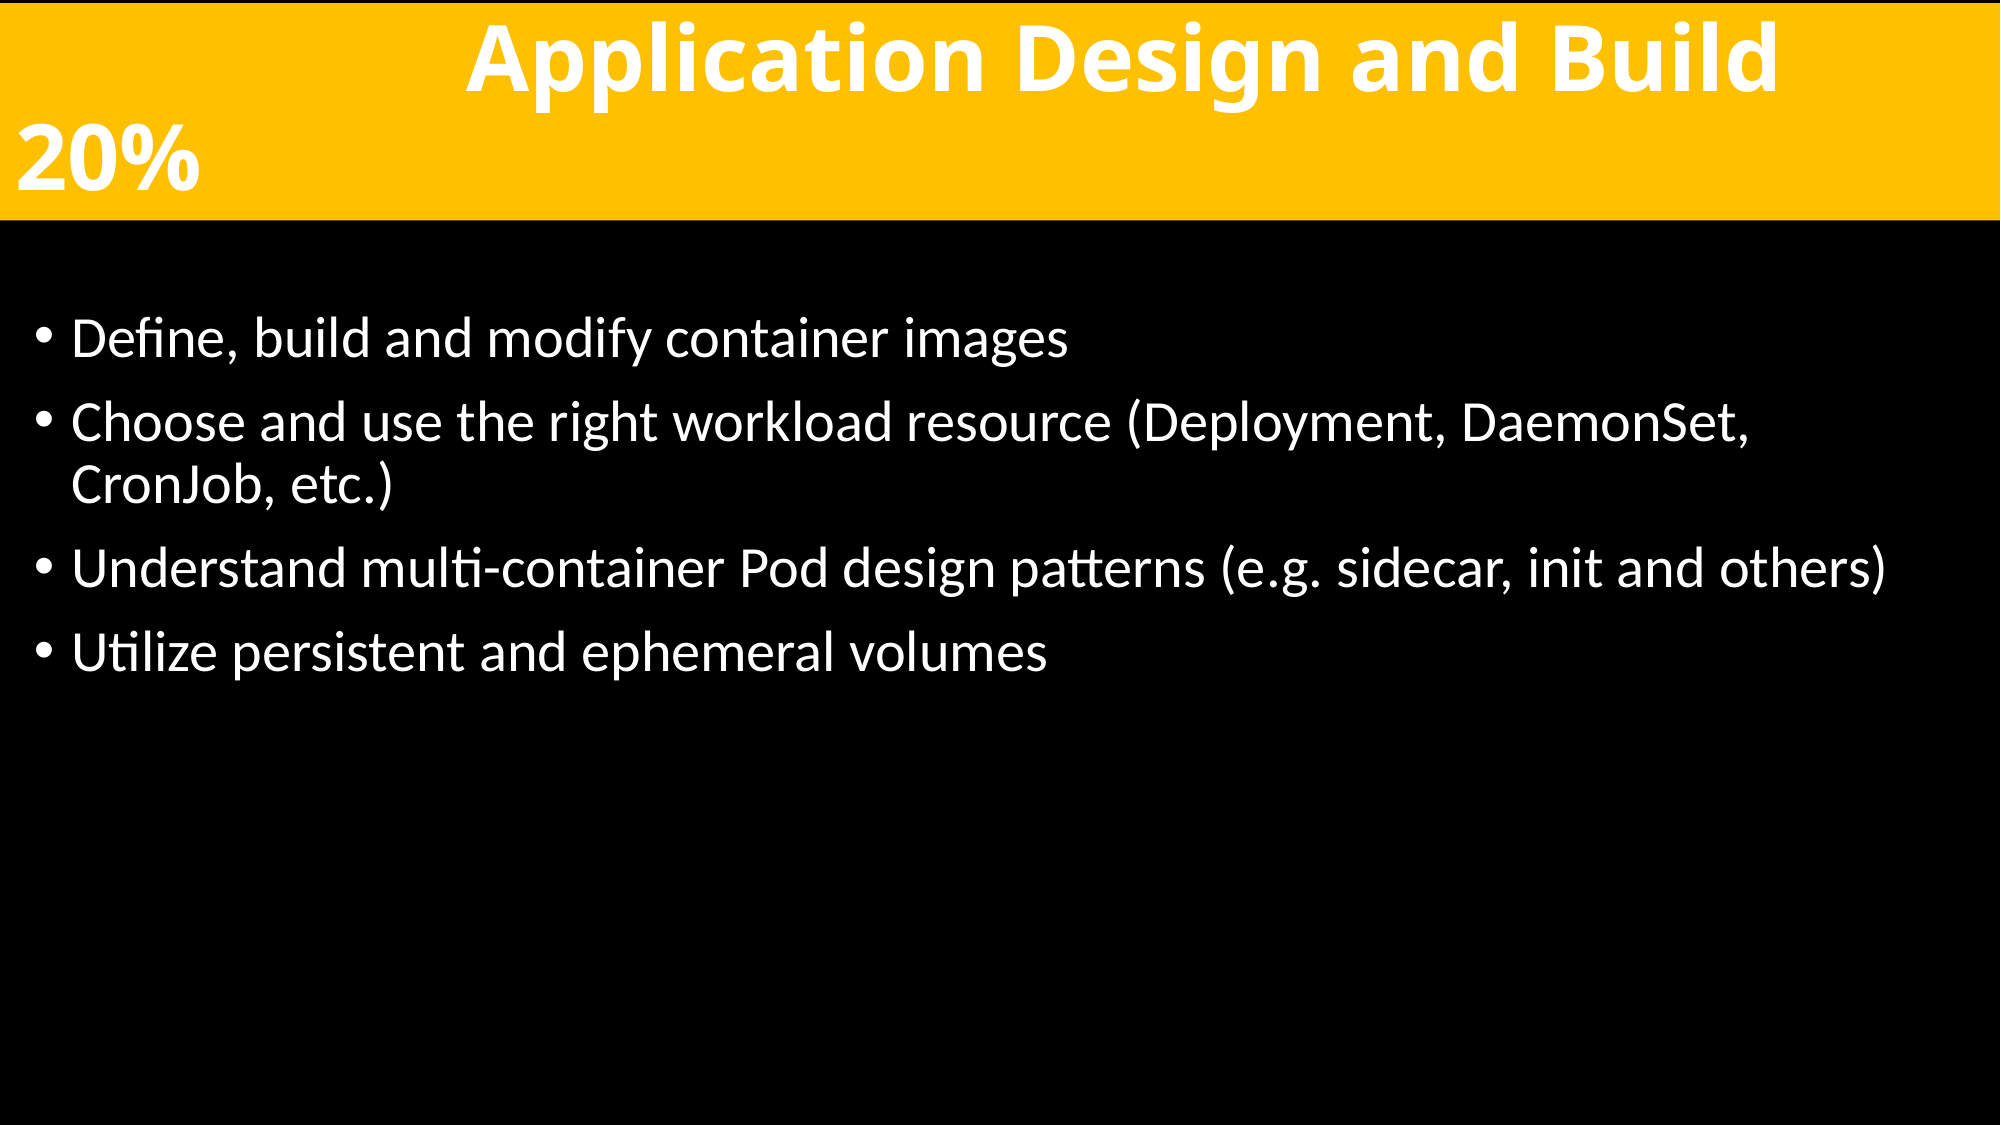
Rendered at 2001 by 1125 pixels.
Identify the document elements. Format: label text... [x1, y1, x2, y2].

title Application Design and Build 20% [0, 3, 2000, 221]
list Define, build and modify container images Choose and use the right workload resource (Deployment, DaemonSet, CronJob, etc.) Understand multi-container Pod design patterns (e.g. sidecar, init and others) Utilize persistent and ephemeral volumes [18, 299, 1983, 1014]
